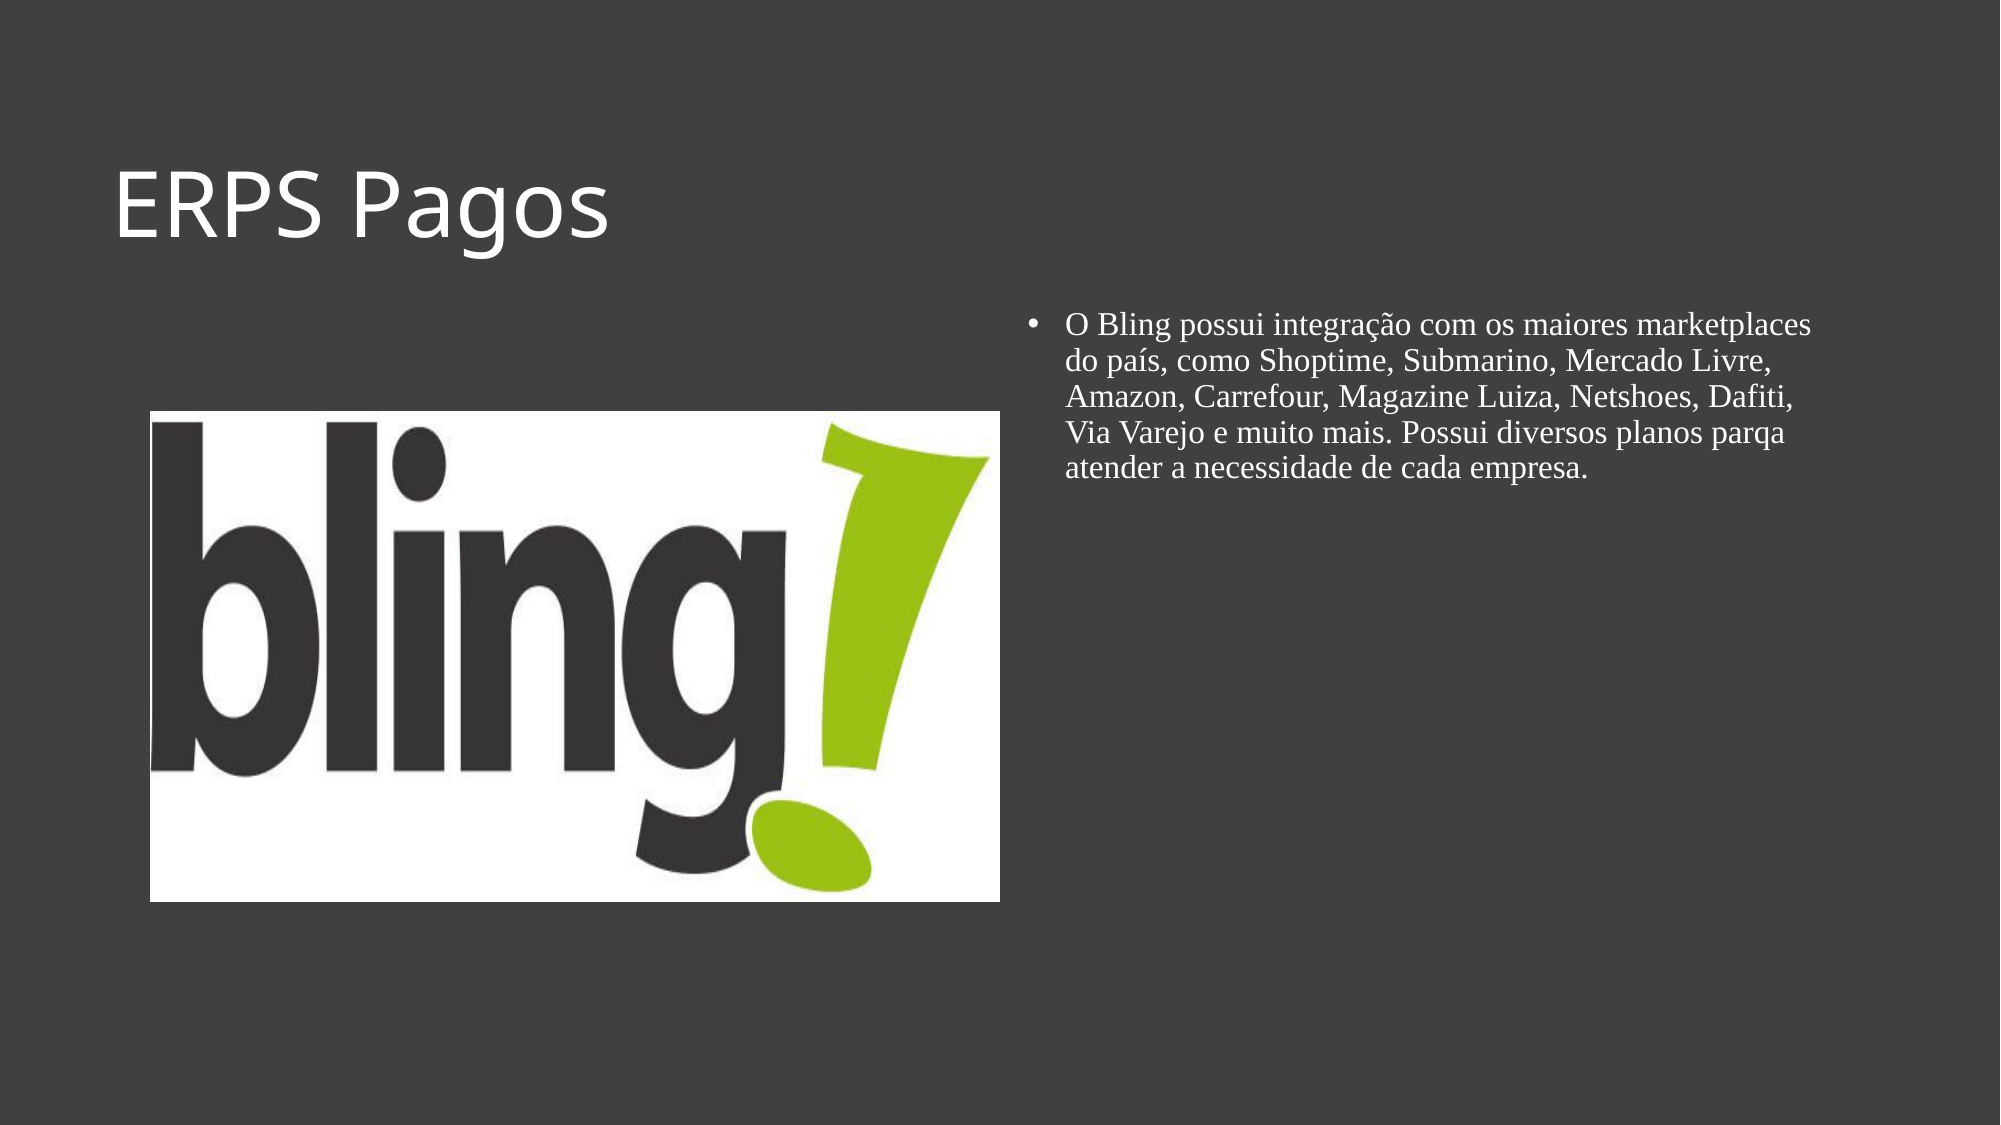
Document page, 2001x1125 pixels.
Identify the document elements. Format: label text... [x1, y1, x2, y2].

list O Bling possui integração com os maiores marketplaces do país, como Shoptime, Submarino, Mercado Livre, Amazon, Carrefour, Magazine Luiza, Netshoes, Dafiti, Via Varejo e muito mais. Possui diversos planos parqa atender a necessidade de cada empresa. [1012, 299, 1863, 1014]
picture [149, 410, 1000, 902]
text_box [975, 174, 1388, 588]
title ERPS Pagos [96, 98, 1822, 317]
